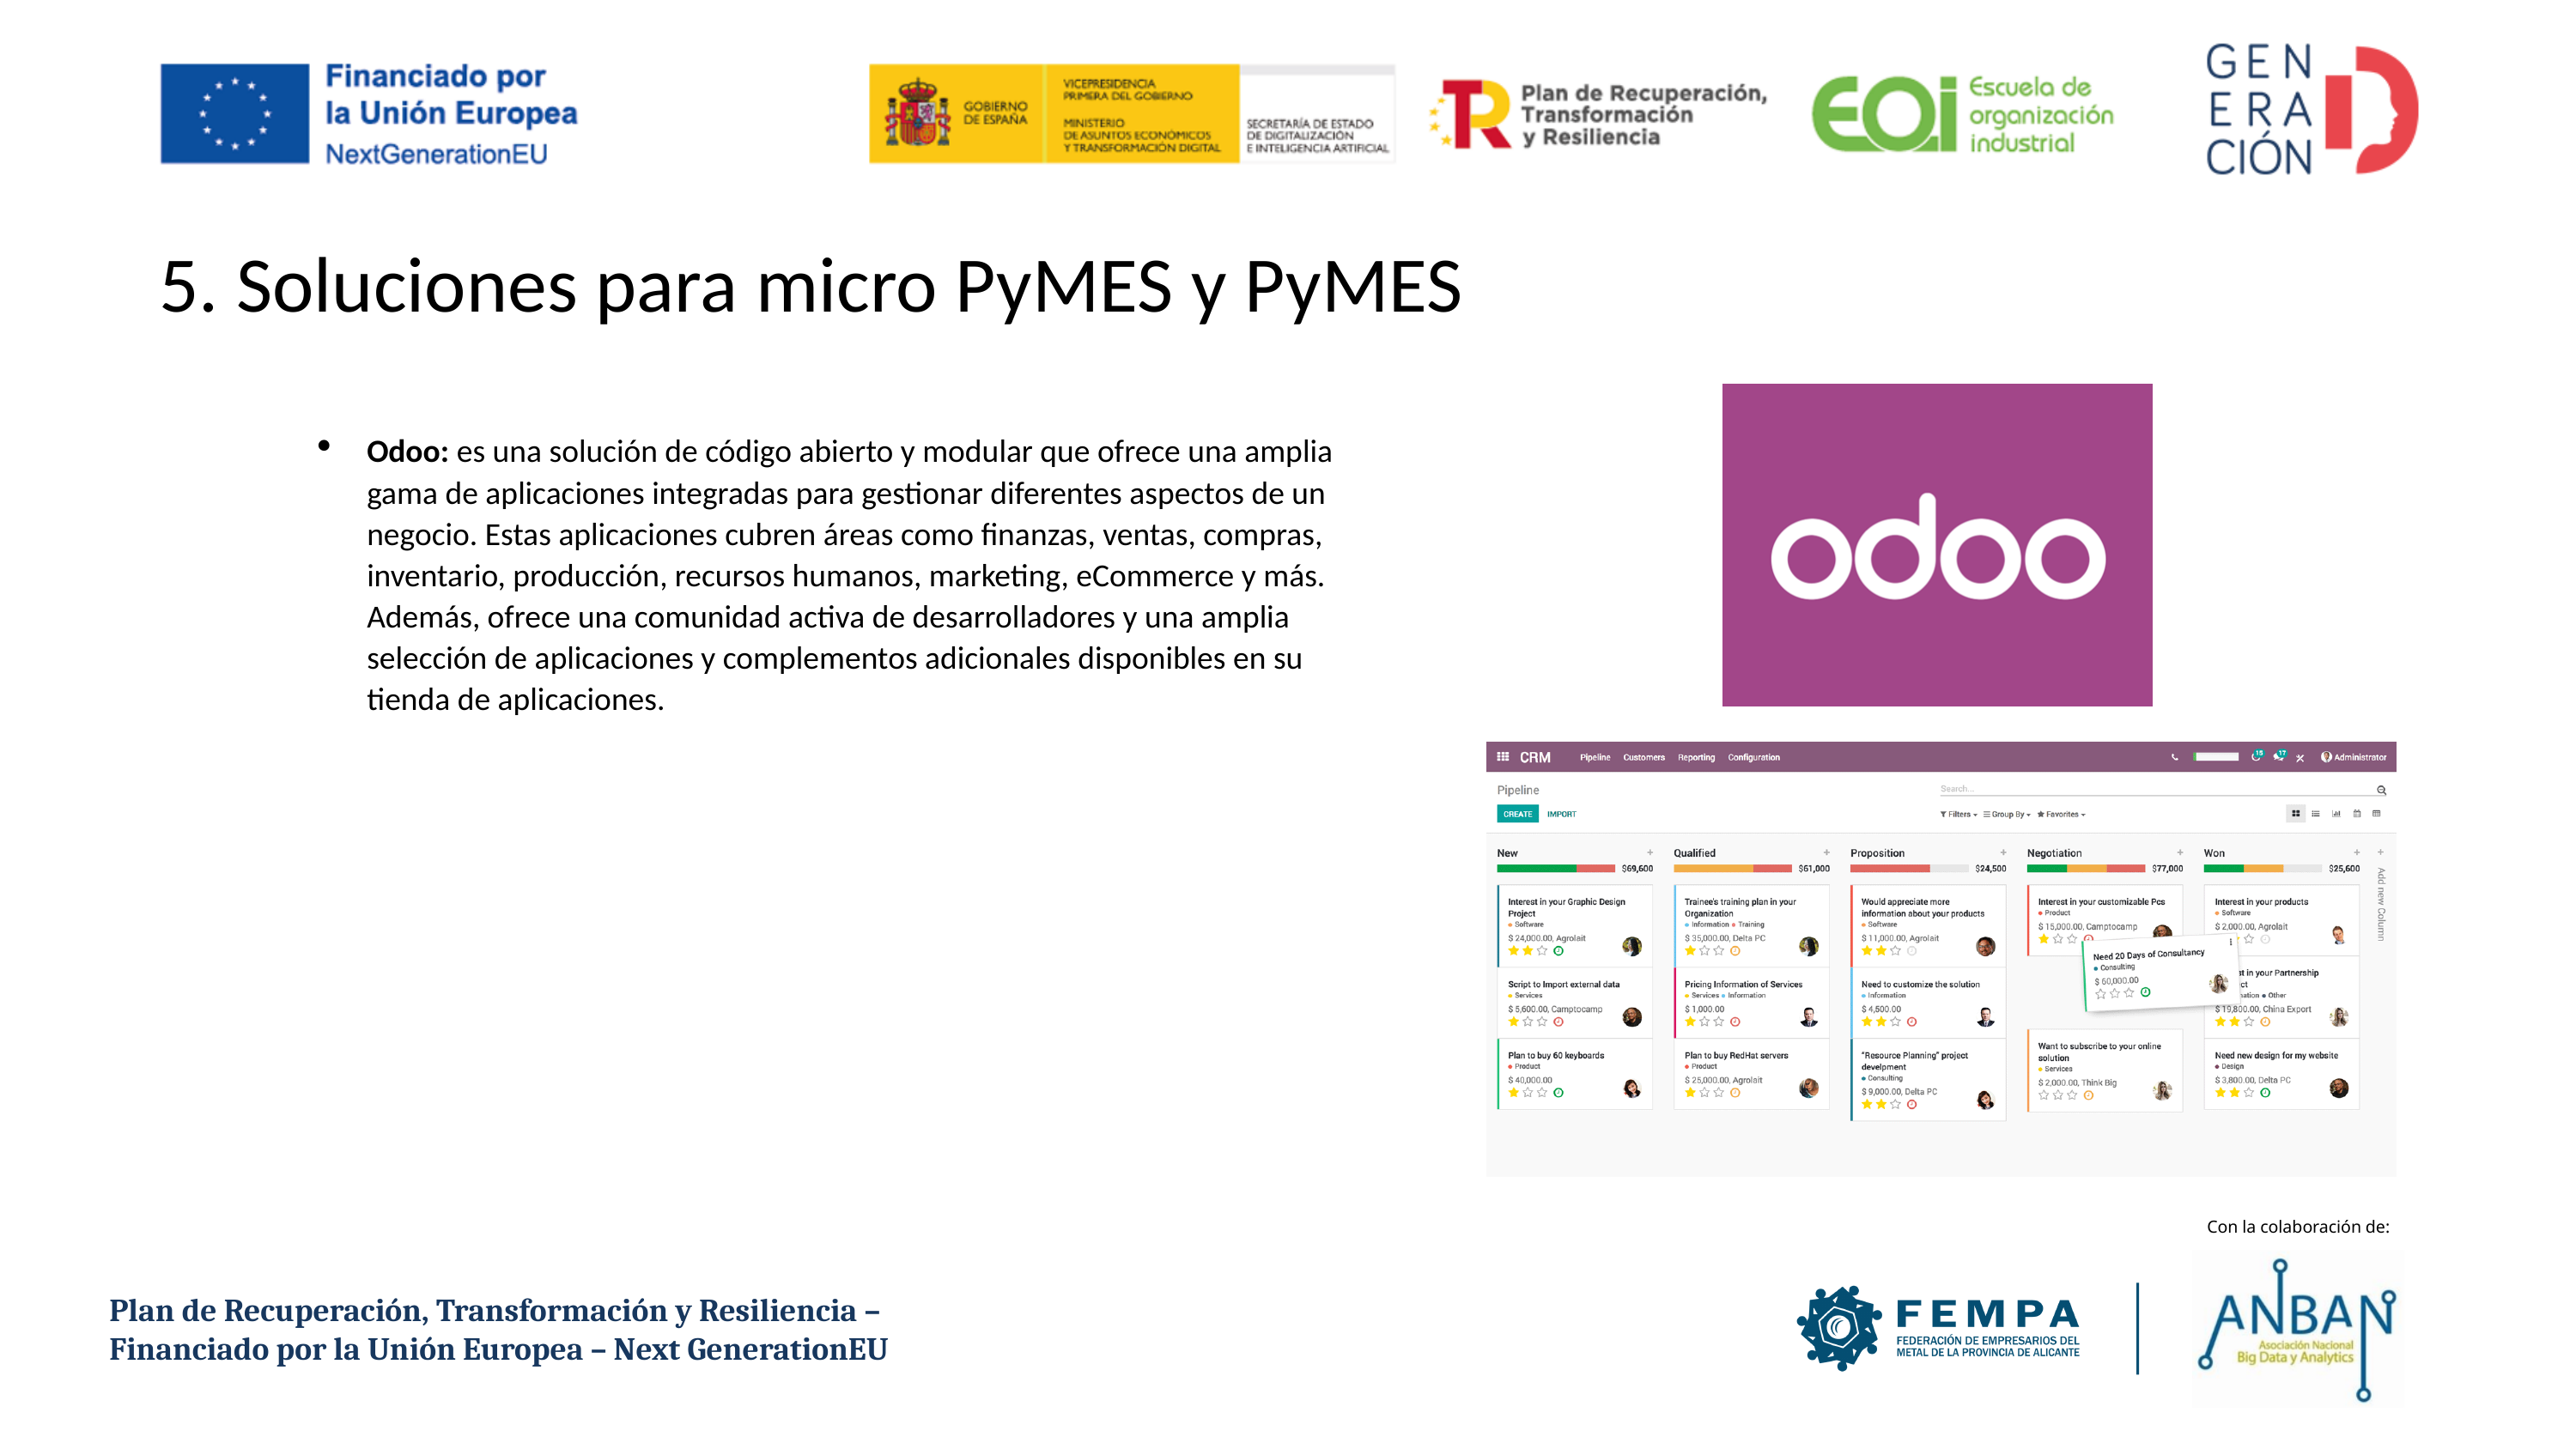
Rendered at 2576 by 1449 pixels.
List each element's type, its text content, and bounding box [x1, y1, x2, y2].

picture [1722, 384, 2153, 706]
picture [1791, 1282, 2084, 1374]
picture [144, 15, 2432, 199]
text_box Plan de Recuperación, Transformación y Resiliencia – Financiado por la Unión Europea – Next GenerationEU [96, 1282, 1028, 1373]
picture [2191, 1249, 2405, 1408]
title 5. Soluciones para micro PyMES y PyMES [145, 209, 1889, 361]
text_box Odoo: es una solución de código abierto y modular que ofrece una amplia gama de aplicaciones integradas para gestionar diferentes aspectos de un negocio. Estas aplicaciones cubren áreas como finanzas, ventas, compras, inventario, producción, recursos humanos, marketing, eCommerce y más. Además, ofrece una comunidad activa de desarrolladores y una amplia selección de aplicaciones y complementos adicionales disponibles en su tienda de aplicaciones. [306, 379, 1395, 767]
text_box Con la colaboración de: [2201, 1213, 2397, 1237]
picture [1485, 742, 2397, 1177]
